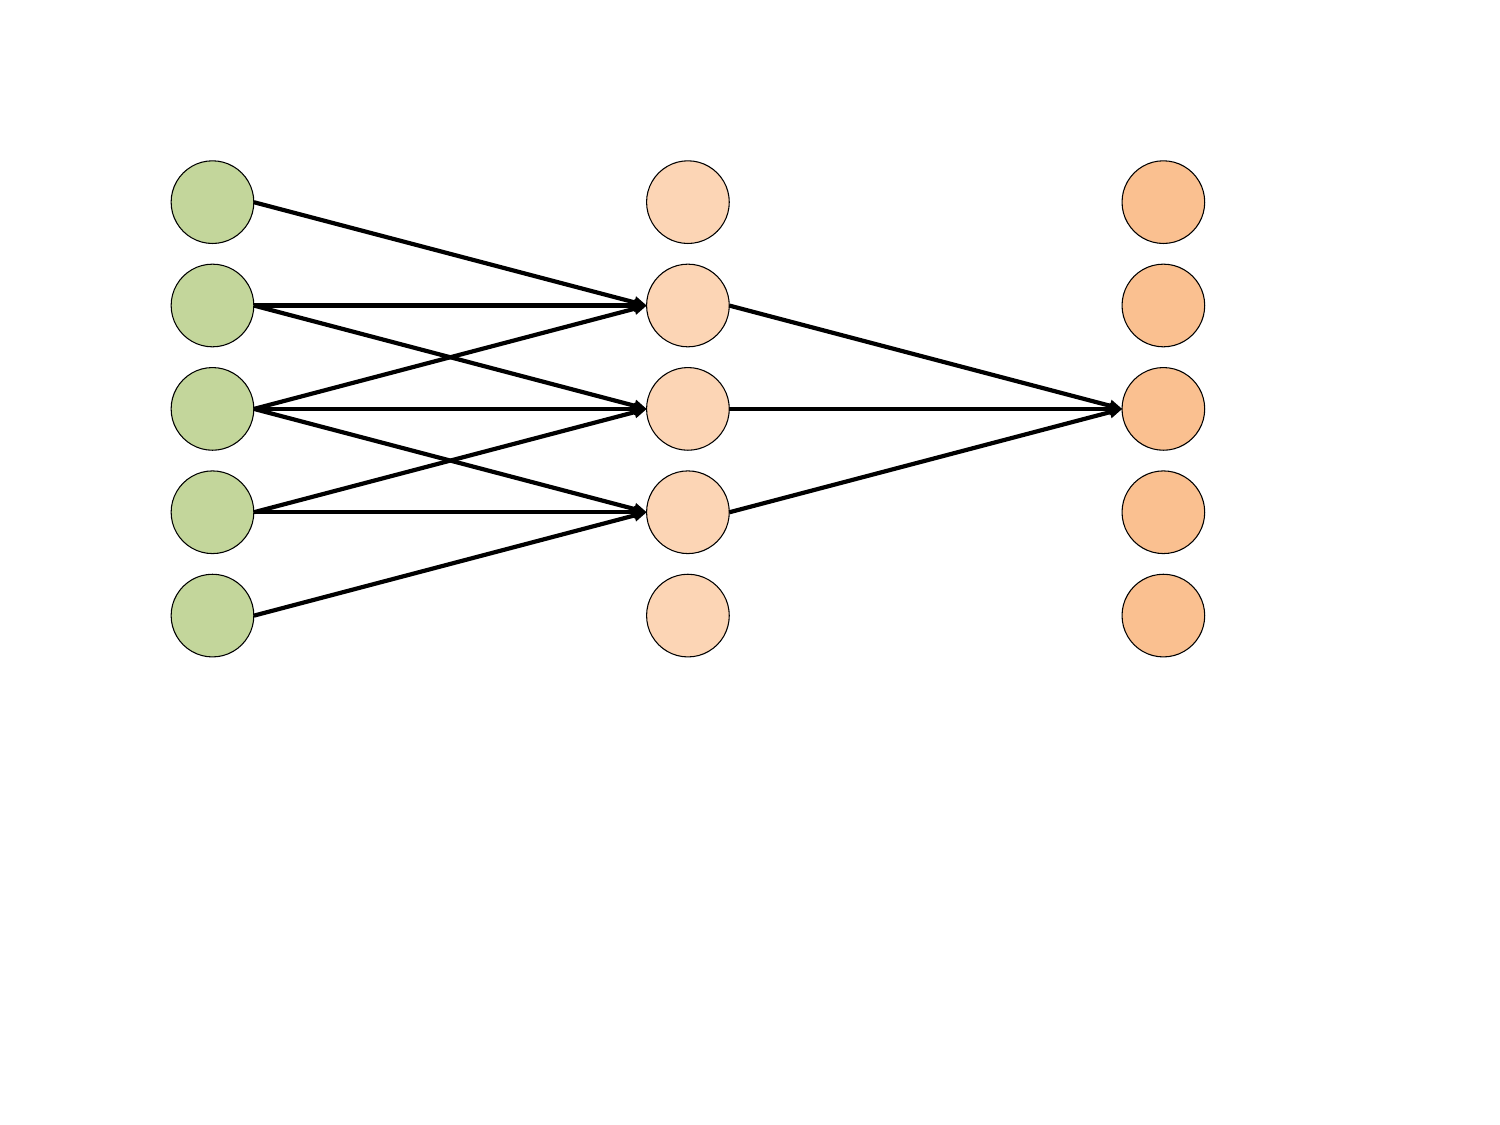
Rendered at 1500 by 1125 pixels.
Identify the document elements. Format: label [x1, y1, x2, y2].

text_box [170, 160, 1205, 658]
